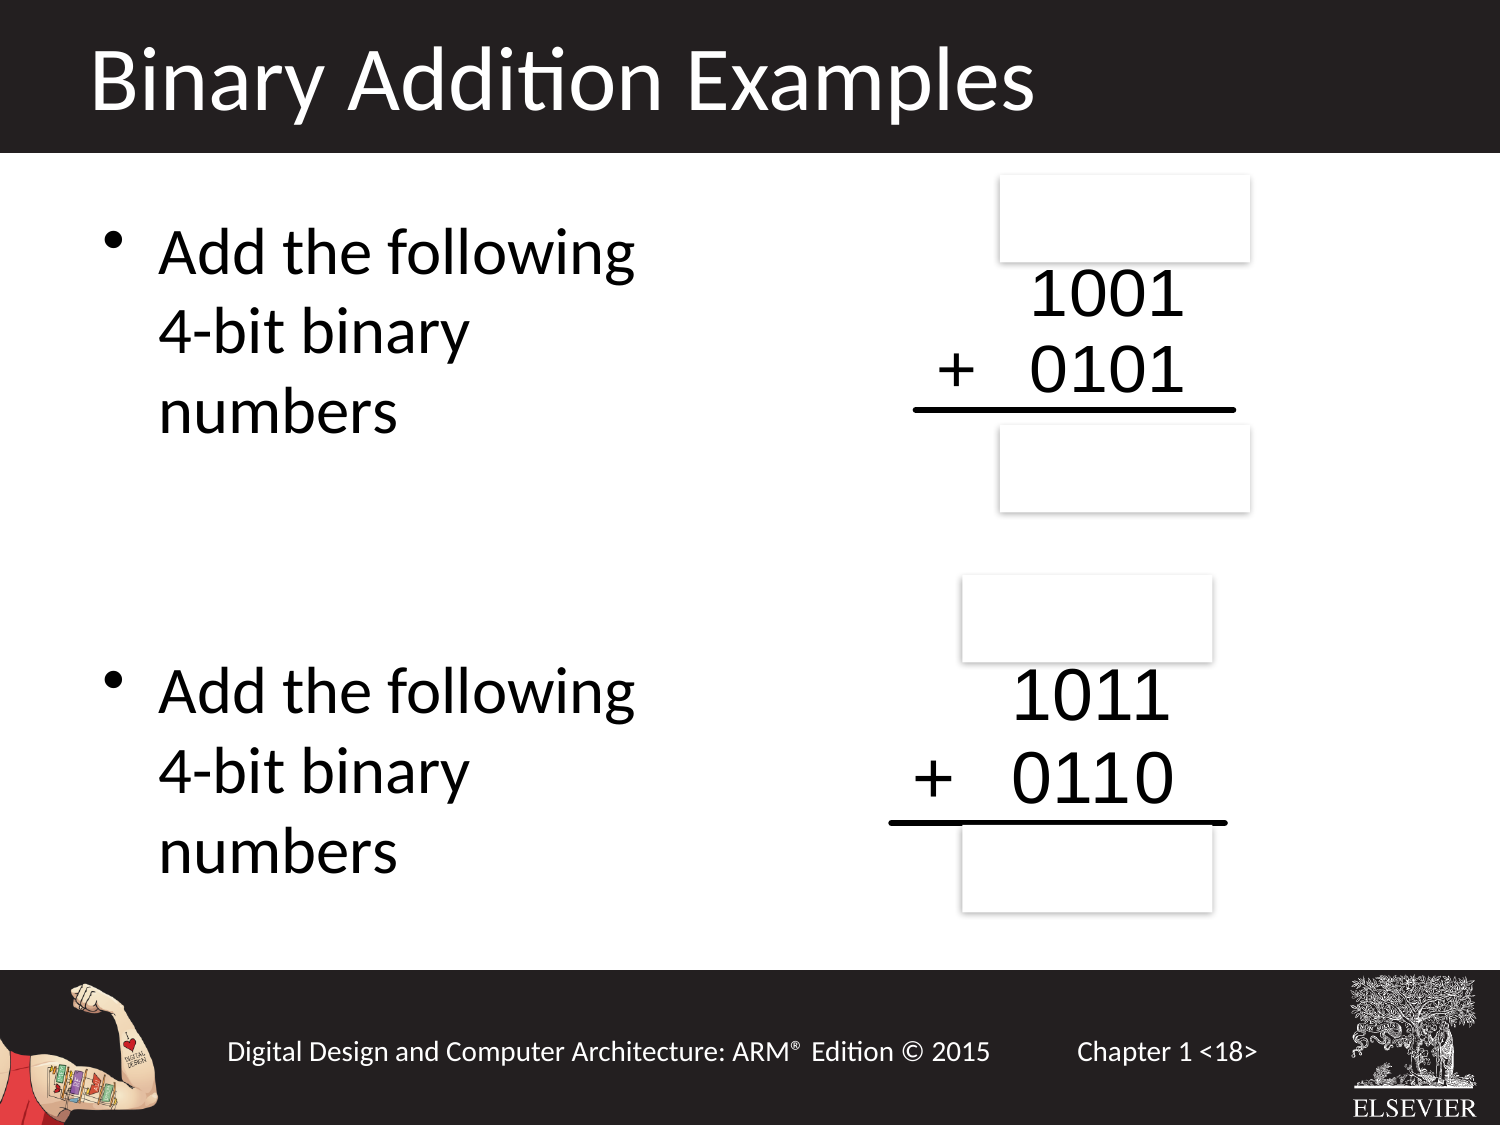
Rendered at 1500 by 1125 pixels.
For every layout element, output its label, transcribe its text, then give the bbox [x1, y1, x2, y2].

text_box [962, 574, 1213, 913]
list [899, 167, 1251, 563]
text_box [999, 174, 1251, 513]
text_box [87, 174, 1413, 1025]
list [874, 562, 1243, 938]
picture [1350, 974, 1477, 1117]
picture [0, 979, 163, 1125]
text_box Binary Addition Examples [75, 11, 1375, 136]
text_box Add the following 4-bit binary numbers Add the following 4-bit binary numbers [87, 1025, 713, 1050]
